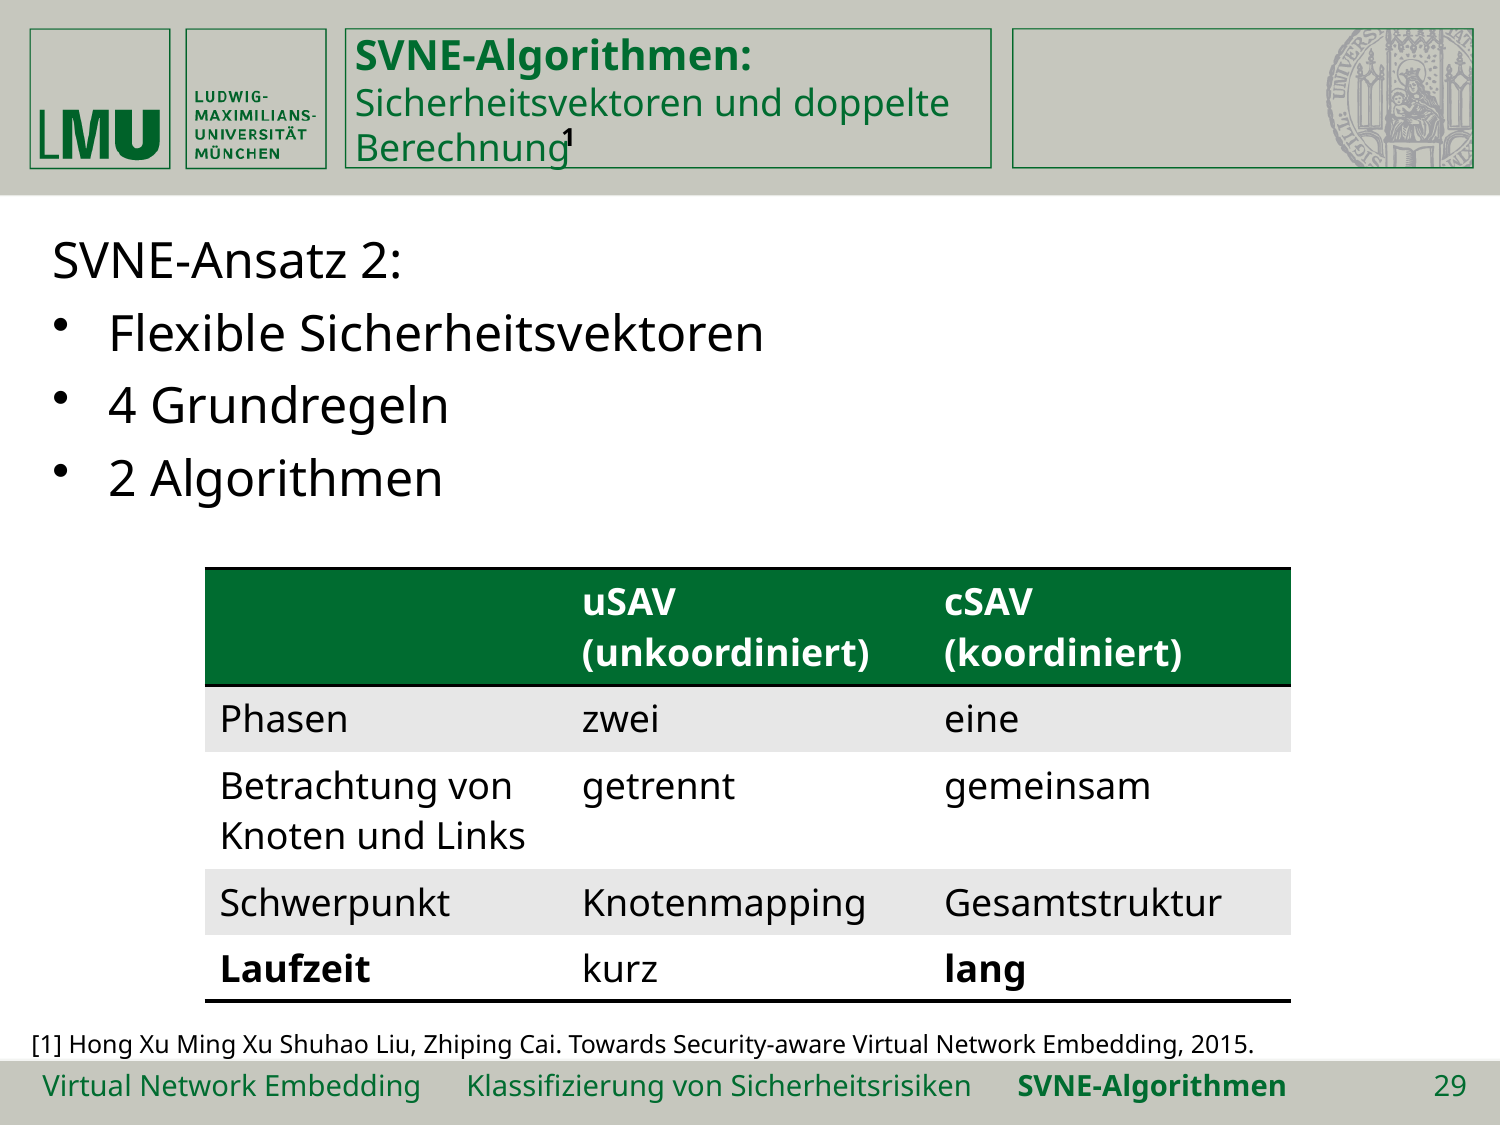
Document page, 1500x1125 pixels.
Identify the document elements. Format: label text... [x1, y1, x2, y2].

title SVNE-Algorithmen: Sicherheitsvektoren und doppelte Berechnung [339, 101, 987, 178]
table_header cSAV (koordiniert) [929, 570, 1291, 684]
picture [0, 1059, 1500, 1125]
table_cell zwei [567, 687, 929, 752]
table_cell Gesamtstruktur [929, 869, 1291, 935]
table_header uSAV (unkoordiniert) [567, 570, 929, 684]
table_cell Laufzeit [205, 935, 567, 999]
table_cell eine [929, 687, 1291, 752]
text_box 1 [546, 113, 591, 159]
slide_number 29 [1353, 1059, 1483, 1108]
footer Virtual Network Embedding Klassifizierung von Sicherheitsrisiken SVNE-Algorithmen [26, 1059, 1353, 1108]
table_cell gemeinsam [929, 752, 1291, 869]
text_box SVNE-Ansatz 2: Flexible Sicherheitsvektoren 4 Grundregeln 2 Algorithmen [37, 221, 1459, 463]
table_cell kurz [567, 935, 929, 999]
table_cell Betrachtung von Knoten und Links [205, 752, 567, 869]
table_cell lang [929, 935, 1291, 999]
table_cell Schwerpunkt [205, 869, 567, 935]
text_box [1] Hong Xu Ming Xu Shuhao Liu, Zhiping Cai. Towards Security-aware Virtual Network Embedding, 2015. [16, 1021, 1272, 1096]
table_cell getrennt [567, 752, 929, 869]
table_cell Knotenmapping [567, 869, 929, 935]
table_header [205, 570, 567, 684]
table_cell Phasen [205, 687, 567, 752]
picture [0, 0, 1500, 196]
